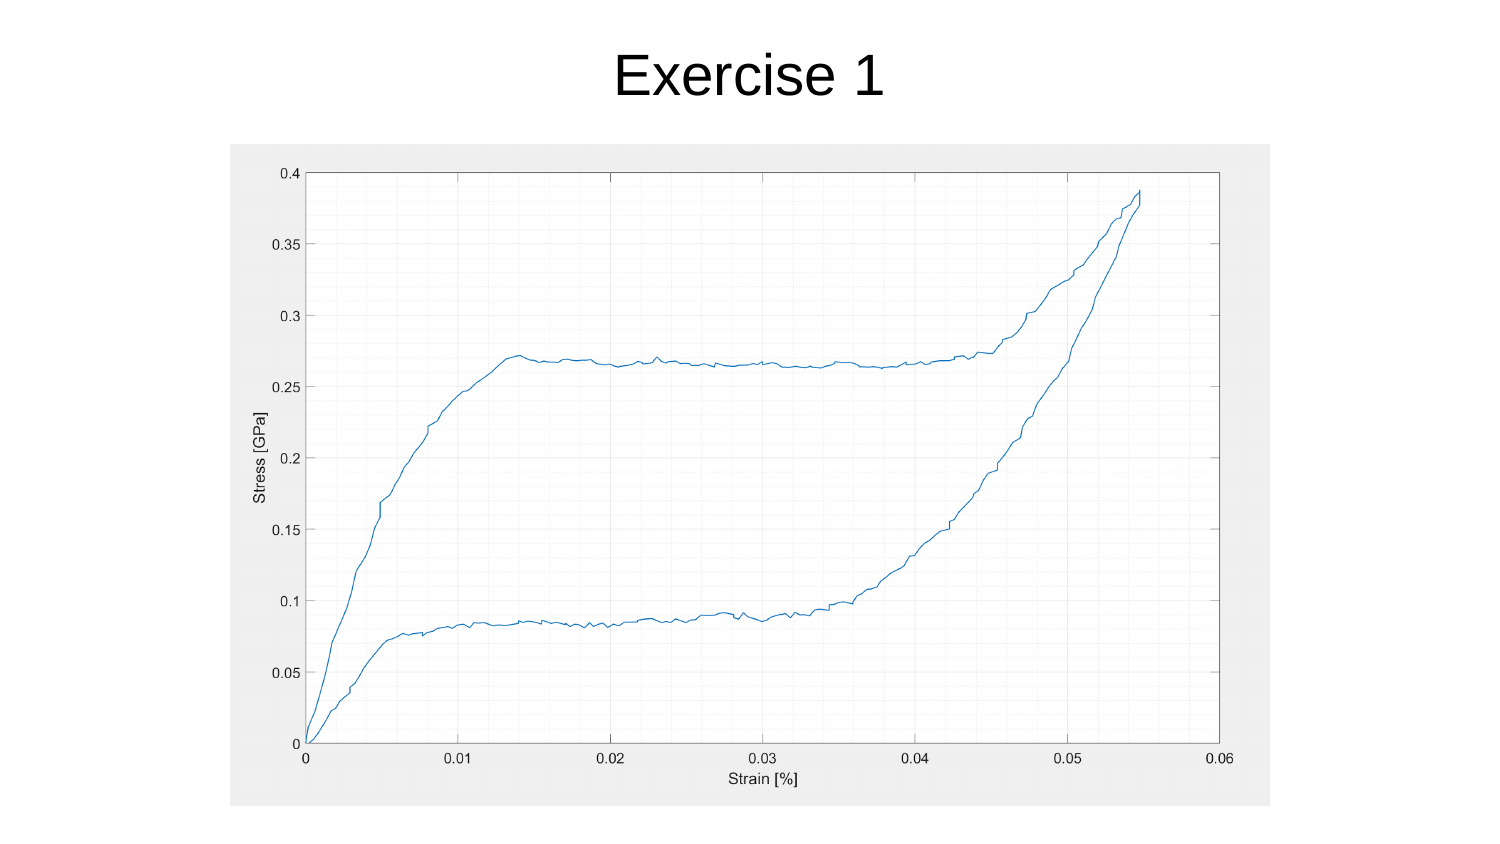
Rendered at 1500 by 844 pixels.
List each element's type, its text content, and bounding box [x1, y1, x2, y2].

picture [230, 144, 1270, 807]
title Exercise 1 [51, 22, 1449, 117]
